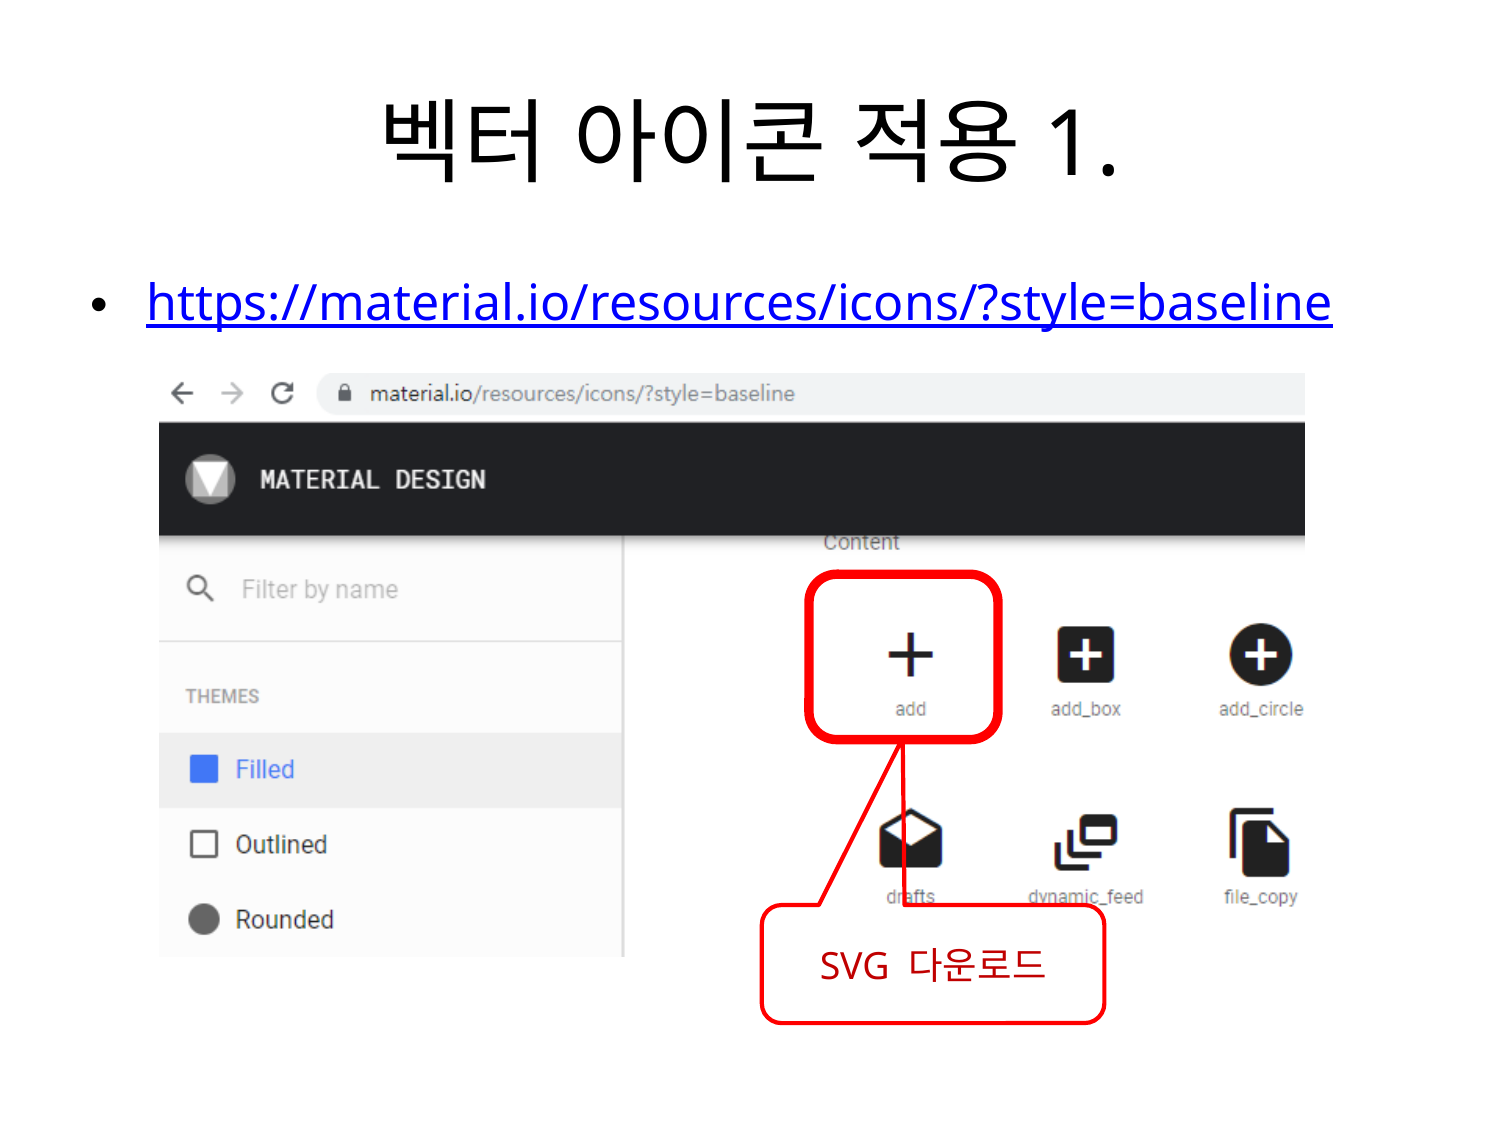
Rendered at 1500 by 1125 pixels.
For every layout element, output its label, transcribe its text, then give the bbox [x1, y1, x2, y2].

text_box SVG 다운로드 [759, 966, 1107, 1026]
list https://material.io/resources/icons/?style=baseline [75, 262, 1425, 1005]
picture [159, 373, 1306, 957]
title 벡터 아이콘 적용1. [75, 45, 1425, 233]
